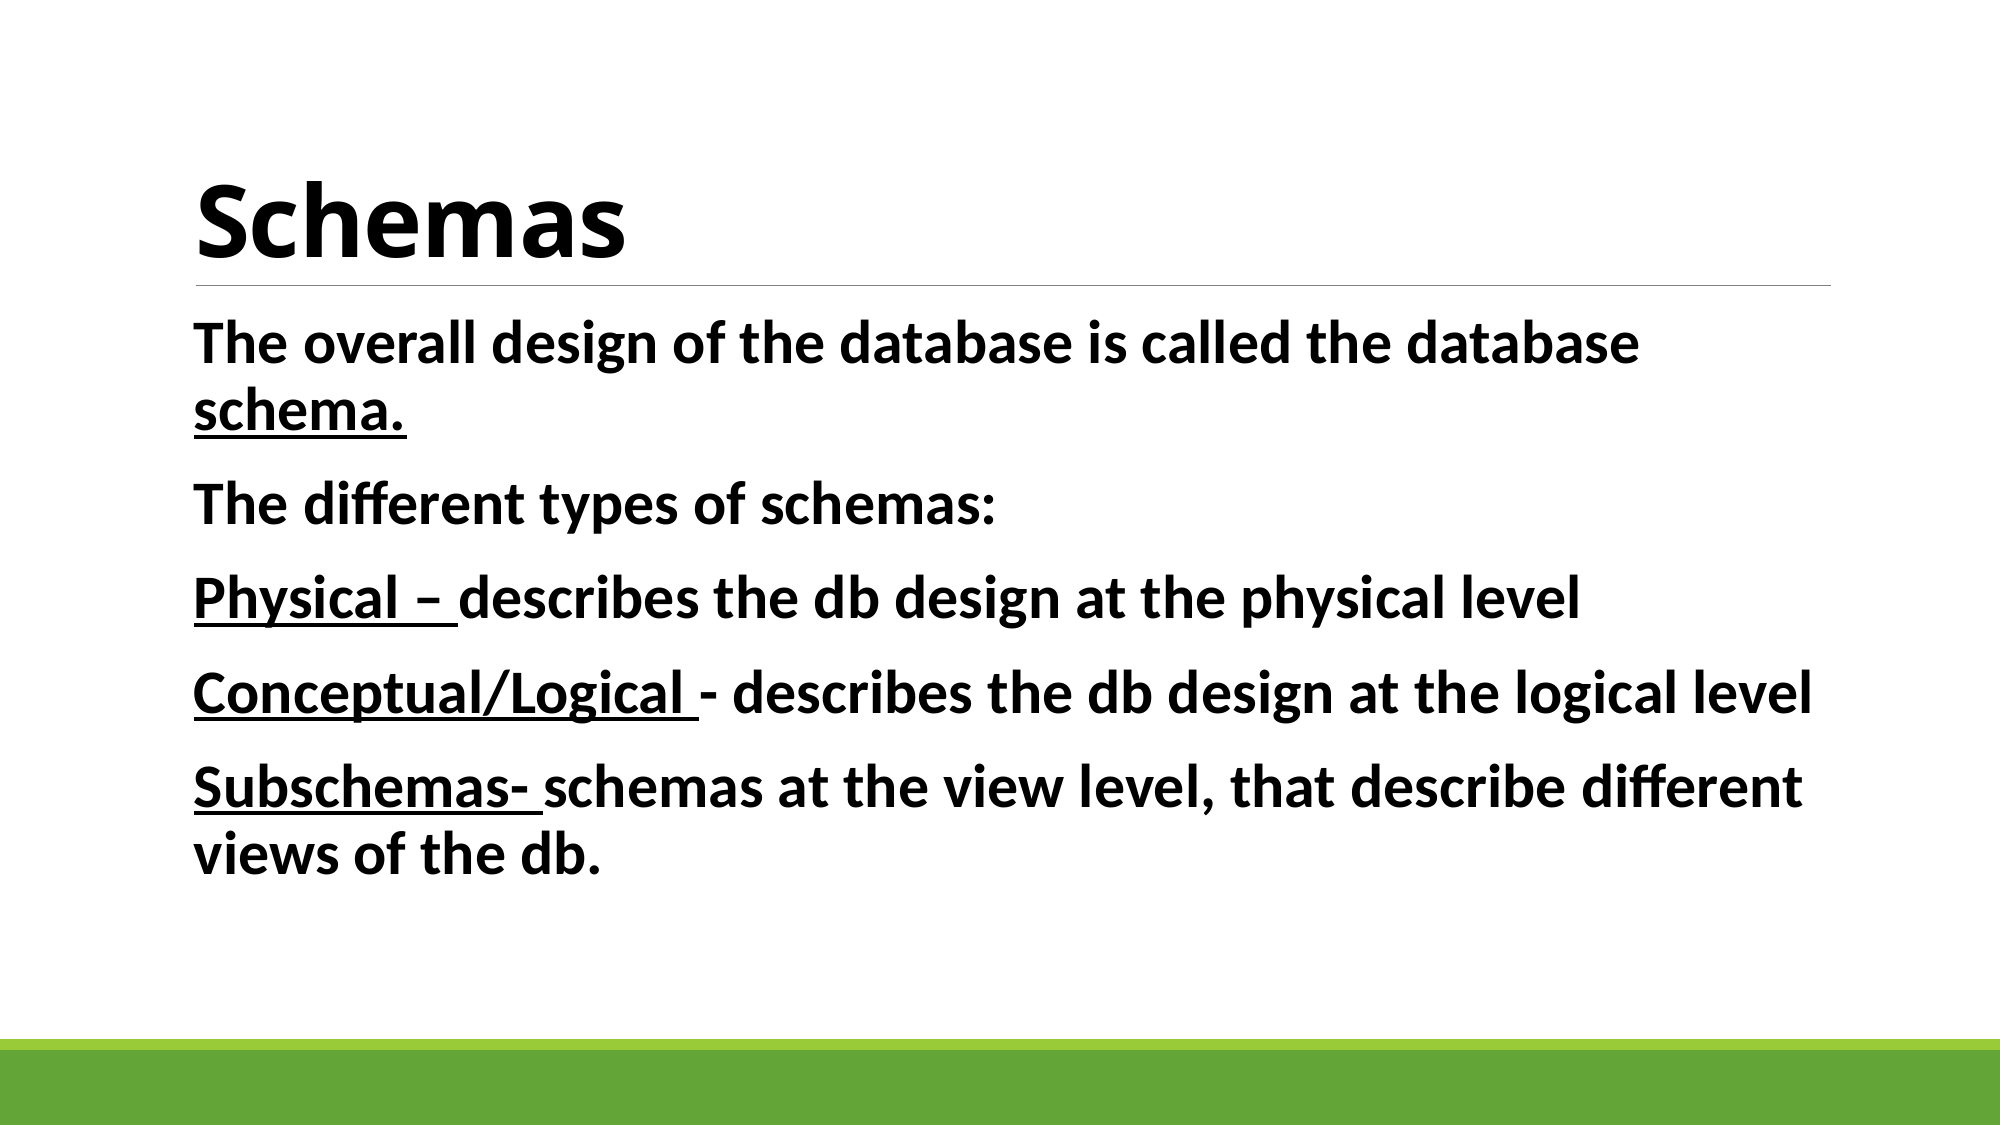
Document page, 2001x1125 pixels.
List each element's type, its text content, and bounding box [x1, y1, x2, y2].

title Schemas [180, 47, 1830, 285]
list The overall design of the database is called the database schema. The different types of schemas: Physical – describes the db design at the physical level Conceptual/Logical - describes the db design at the logical level Subschemas- schemas at the view level, that describe different views of the db. [180, 302, 1830, 963]
